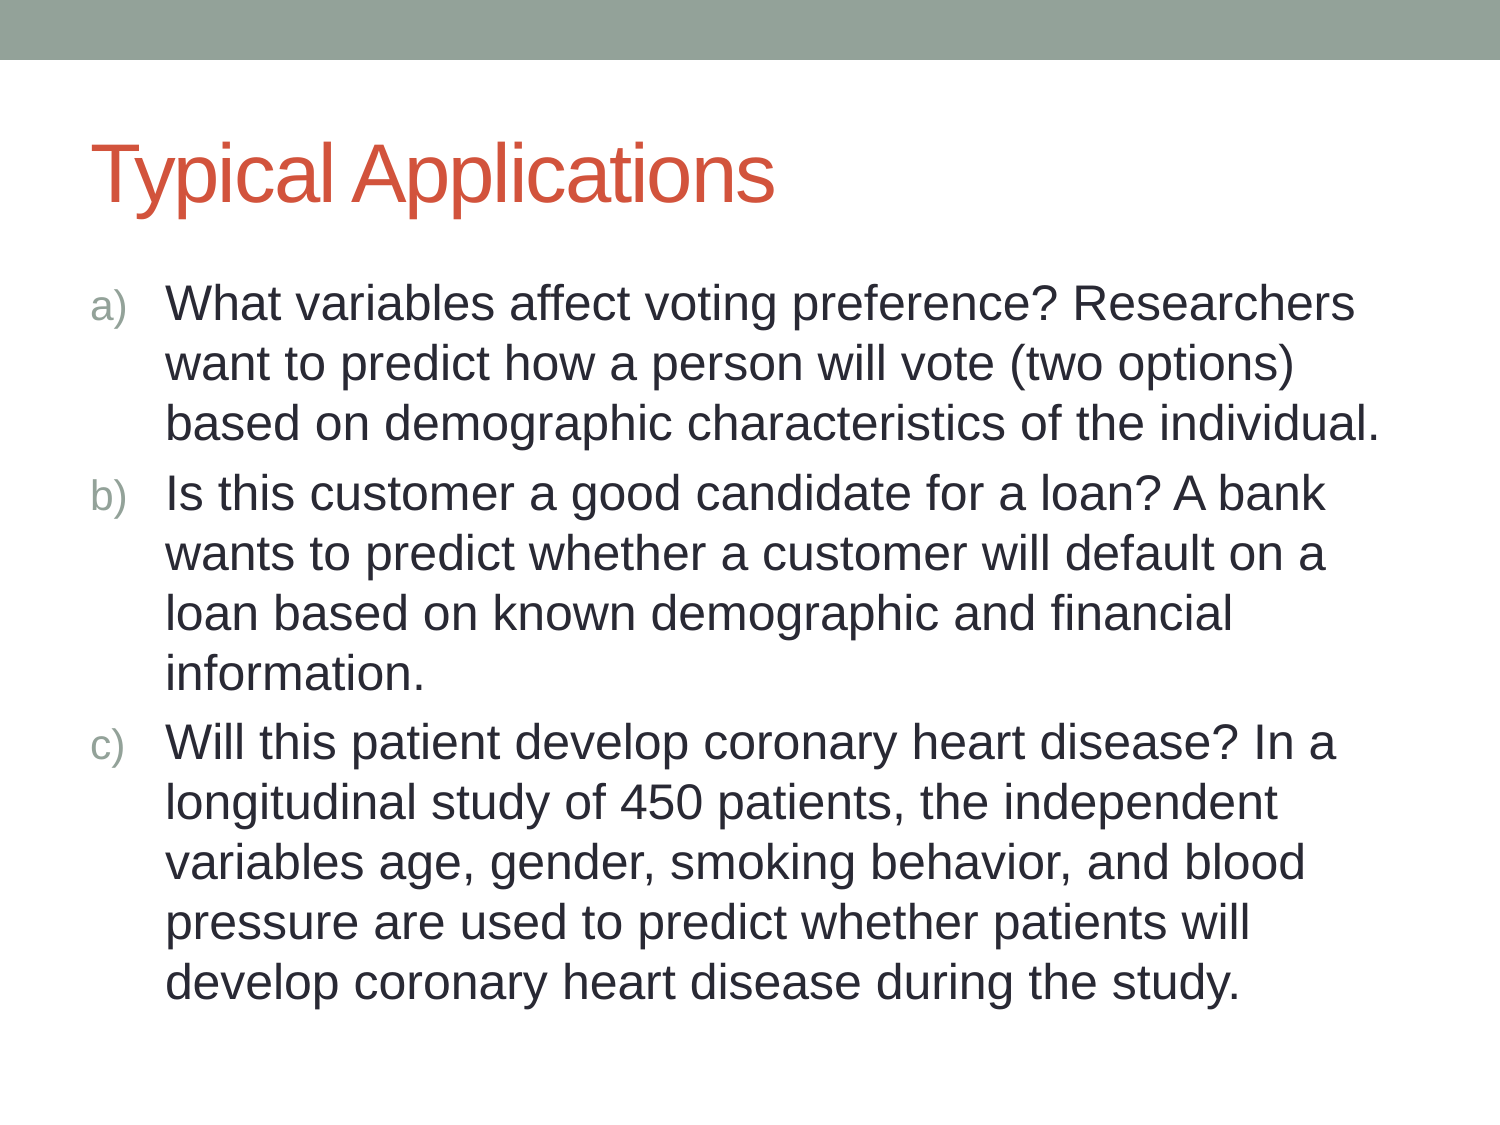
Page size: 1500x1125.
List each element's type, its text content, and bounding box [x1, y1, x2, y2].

title Typical Applications [75, 87, 1425, 250]
list What variables affect voting preference? Researchers want to predict how a person will vote (two options) based on demographic characteristics of the individual. Is this customer a good candidate for a loan? A bank wants to predict whether a customer will default on a loan based on known demographic and financial information. Will this patient develop coronary heart disease? In a longitudinal study of 450 patients, the independent variables age, gender, smoking behavior, and blood pressure are used to predict whether patients will develop coronary heart disease during the study. [75, 262, 1425, 1063]
